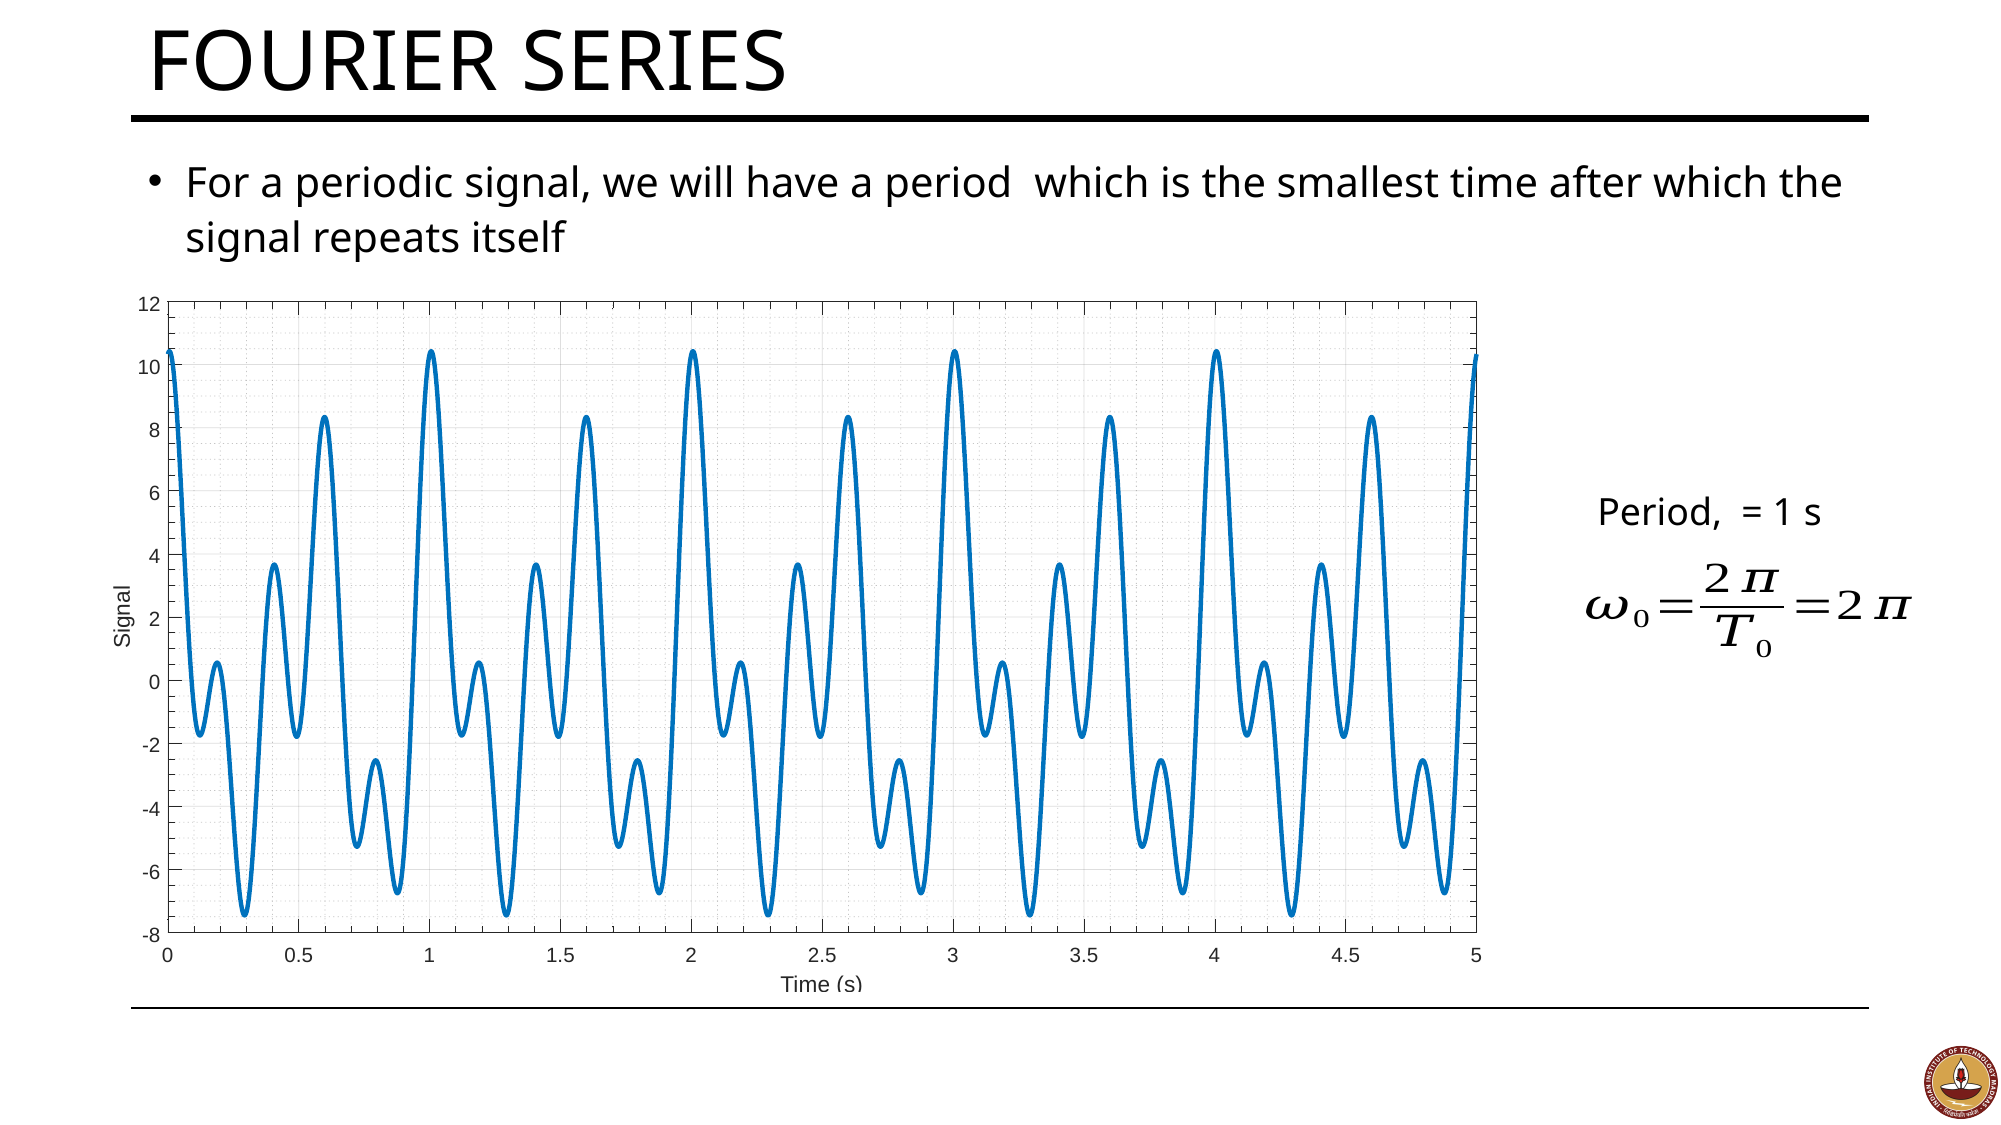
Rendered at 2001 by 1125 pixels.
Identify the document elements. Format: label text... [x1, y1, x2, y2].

picture [97, 287, 1497, 992]
title Fourier series [132, 0, 1869, 122]
picture [1923, 1042, 1999, 1121]
